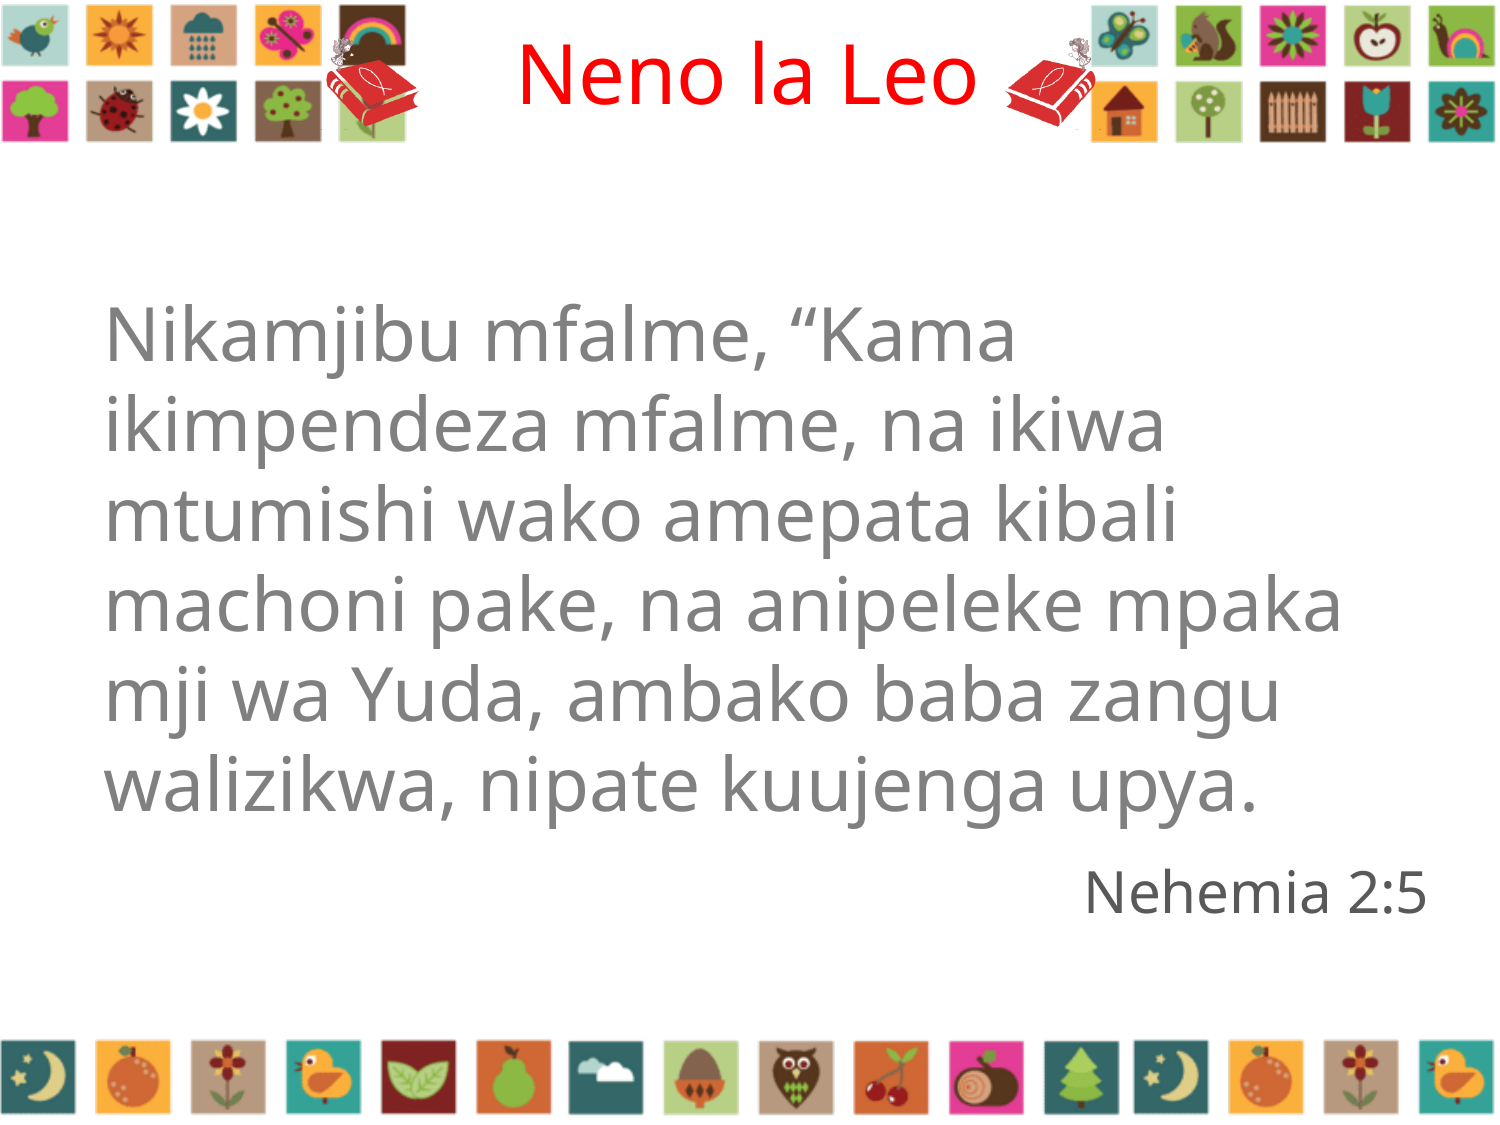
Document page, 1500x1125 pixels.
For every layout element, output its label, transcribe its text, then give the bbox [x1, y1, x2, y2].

picture [0, 3, 451, 150]
text_box Nikamjibu mfalme, “Kama ikimpendeza mfalme, na ikiwa mtumishi wako amepata kibali machoni pake, na anipeleke mpaka mji wa Yuda, ambako baba zangu walizikwa, nipate kuujenga upya. [88, 278, 1436, 834]
picture [974, 3, 1500, 150]
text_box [0, 1028, 1500, 1118]
text_box Nehemia 2:5 [812, 848, 1444, 933]
text_box Neno la Leo [425, 13, 1078, 129]
